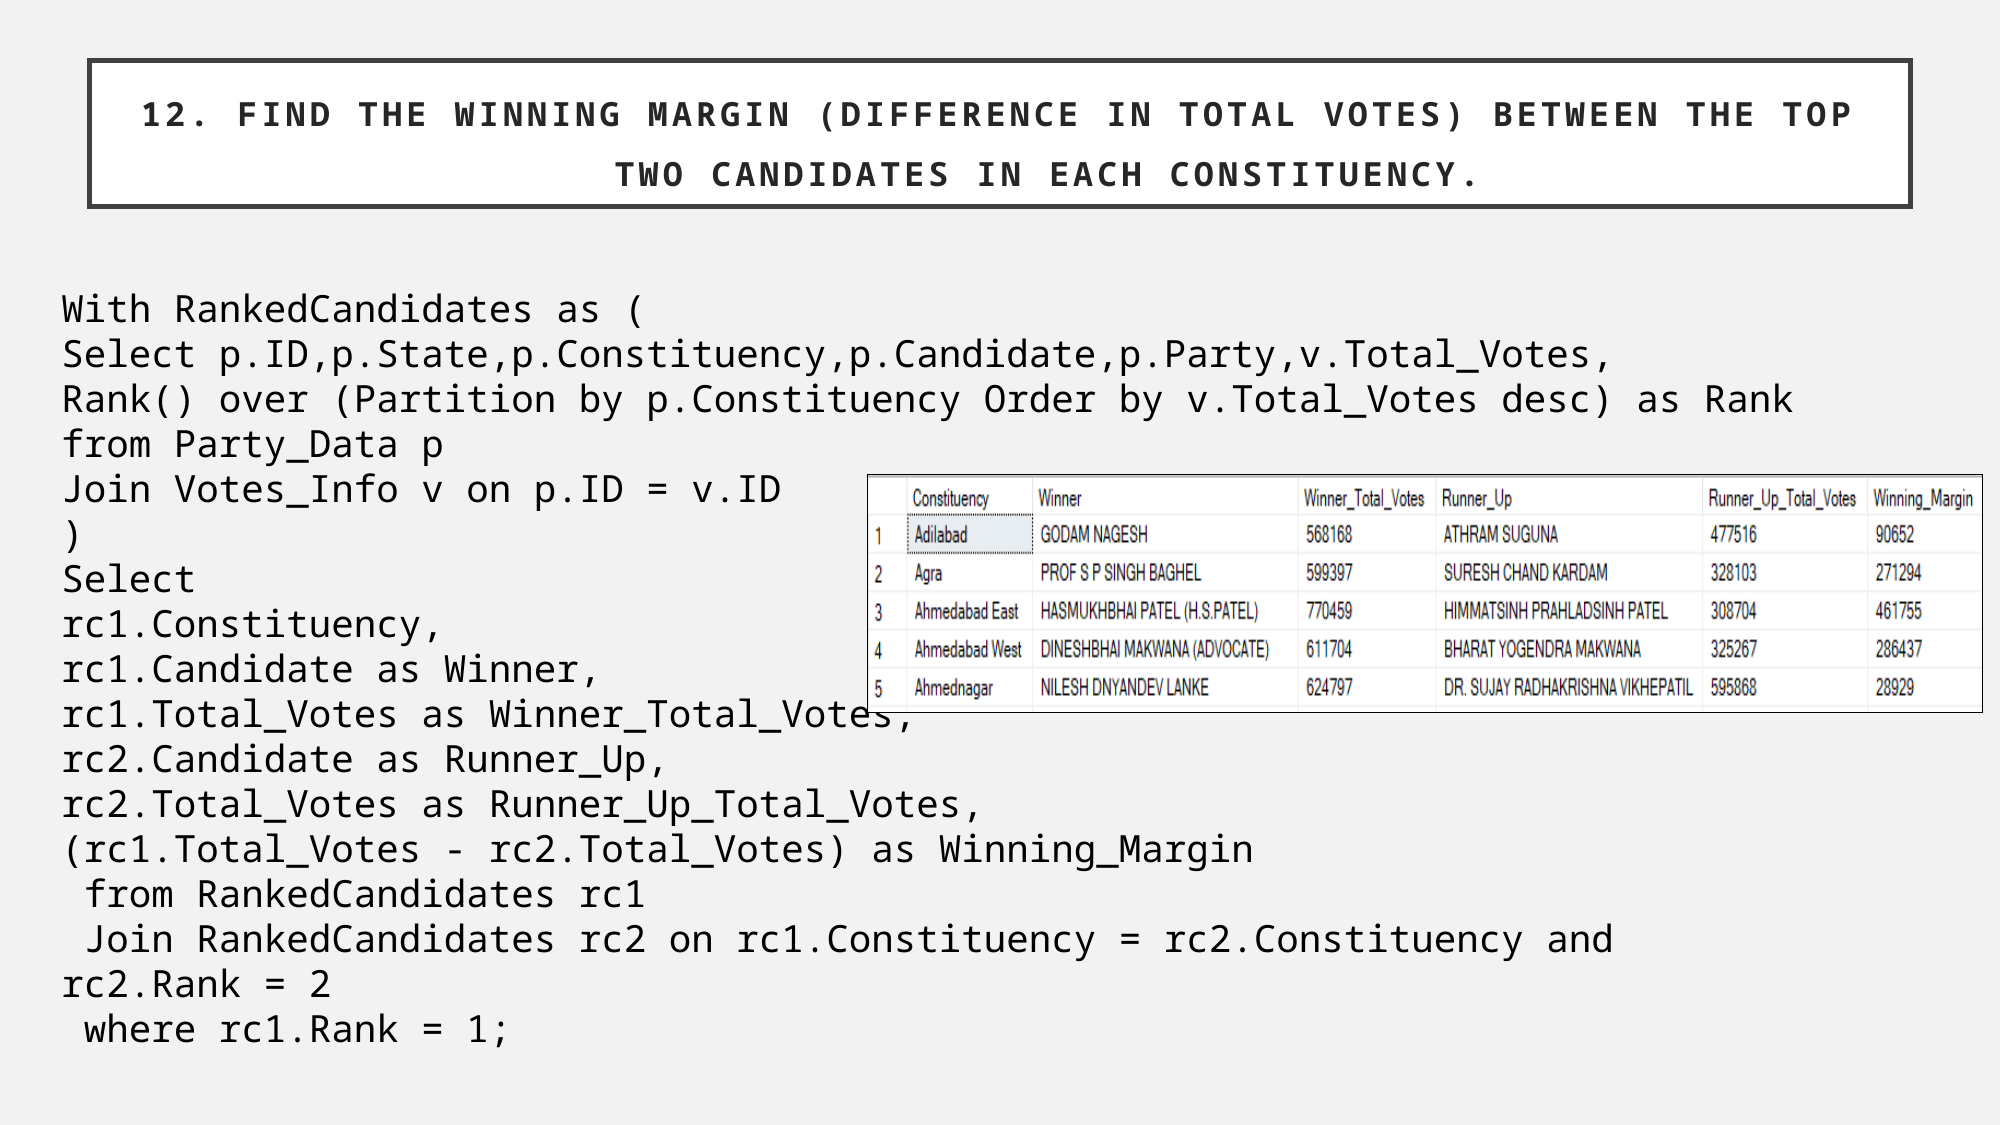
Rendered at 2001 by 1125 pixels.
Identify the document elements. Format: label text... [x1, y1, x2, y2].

title 12. Find the winning margin (difference in total votes) between the top two candidates in each constituency. [87, 58, 1913, 209]
text_box With RankedCandidates as ( Select p.ID,p.State,p.Constituency,p.Candidate,p.Party,v.Total_Votes, Rank() over (Partition by p.Constituency Order by v.Total_Votes desc) as Rank from Party_Data p Join Votes_Info v on p.ID = v.ID ) Select rc1.Constituency, rc1.Candidate as Winner, rc1.Total_Votes as Winner_Total_Votes, rc2.Candidate as Runner_Up, rc2.Total_Votes as Runner_Up_Total_Votes, (rc1.Total_Votes - rc2.Total_Votes) as Winning_Margin from RankedCandidates rc1 Join RankedCandidates rc2 on rc1.Constituency = rc2.Constituency and rc2.Rank = 2 where rc1.Rank = 1; [46, 277, 1826, 1057]
picture [867, 474, 1983, 713]
